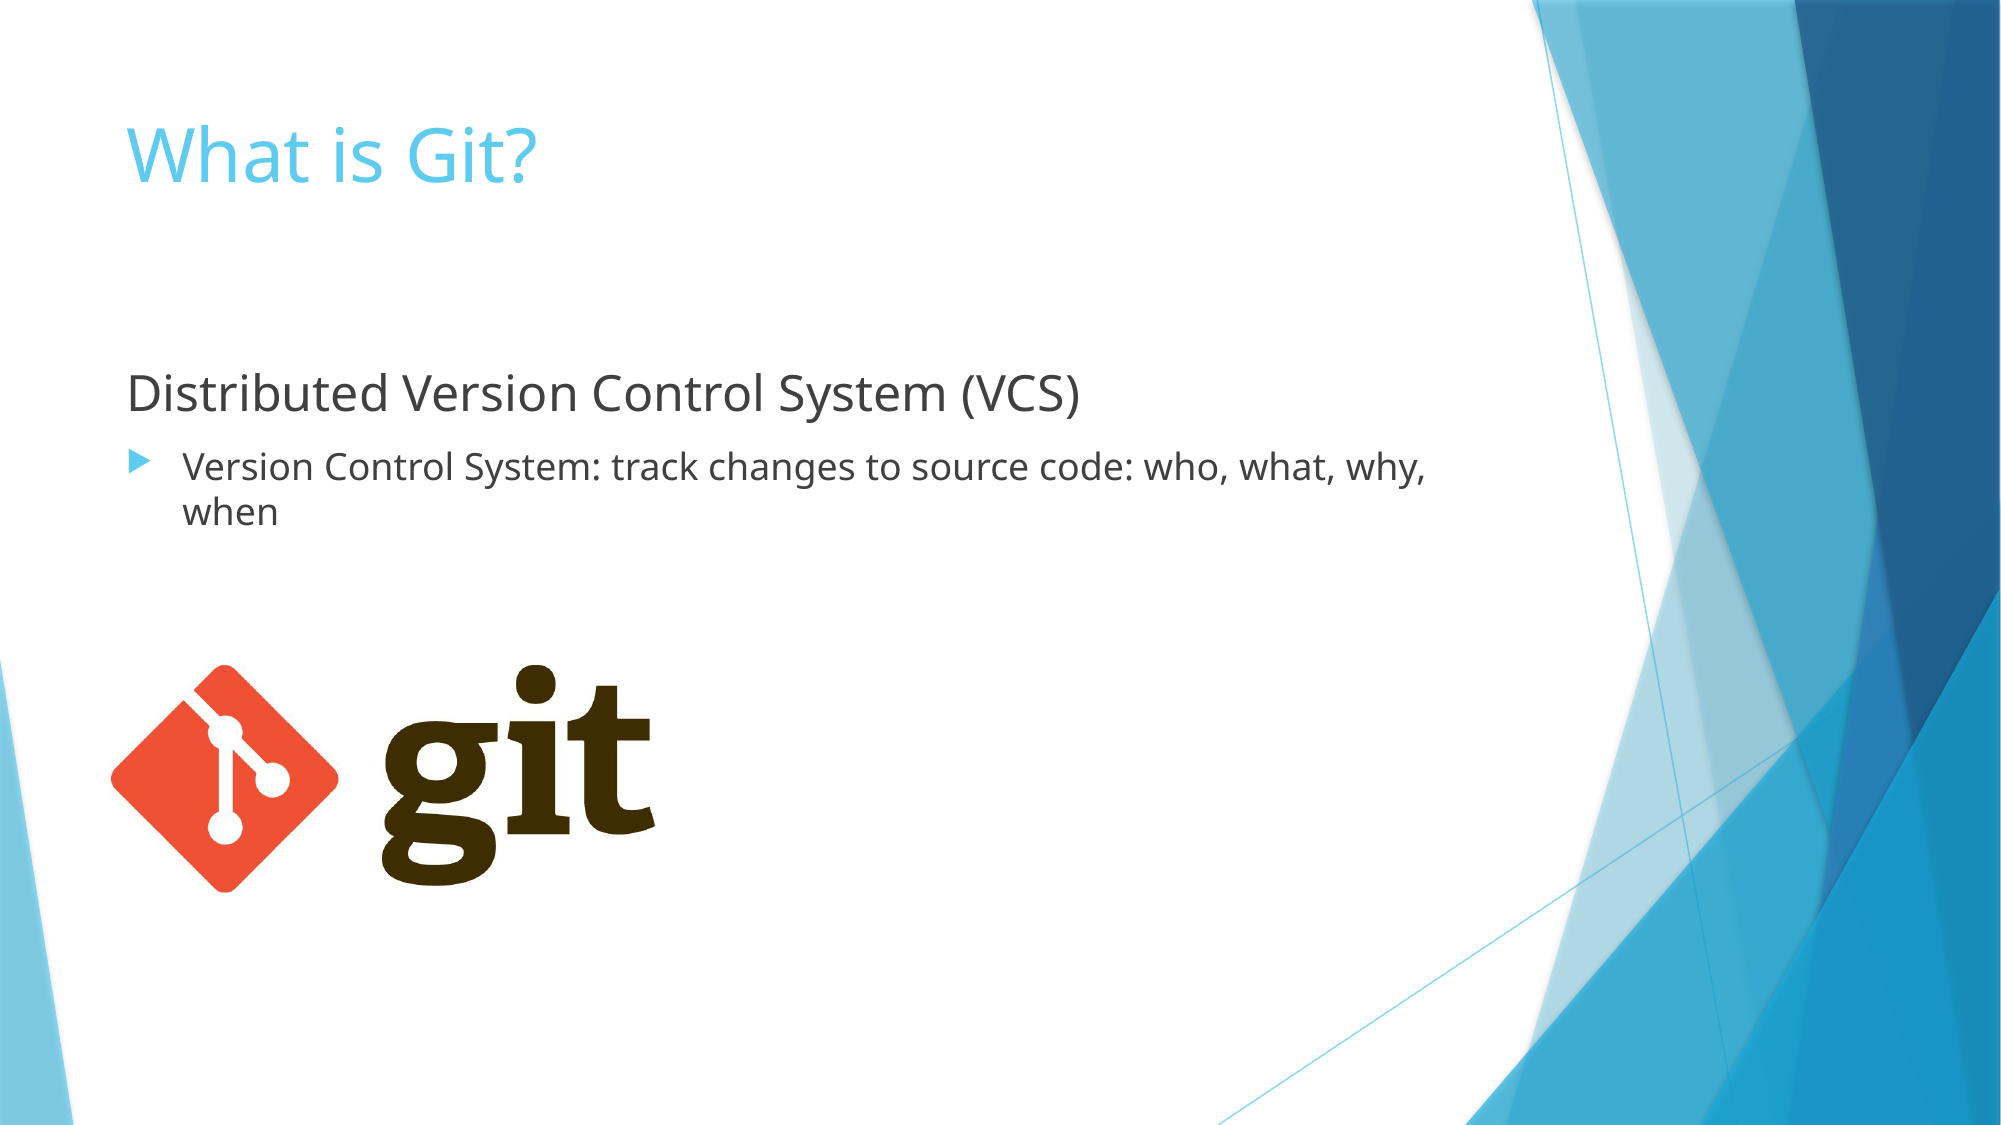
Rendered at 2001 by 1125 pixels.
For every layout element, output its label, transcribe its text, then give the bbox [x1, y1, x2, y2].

title What is Git? [111, 99, 1522, 317]
list Distributed Version Control System (VCS) Version Control System: track changes to source code: who, what, why, when [111, 354, 1522, 992]
picture [110, 505, 656, 1051]
